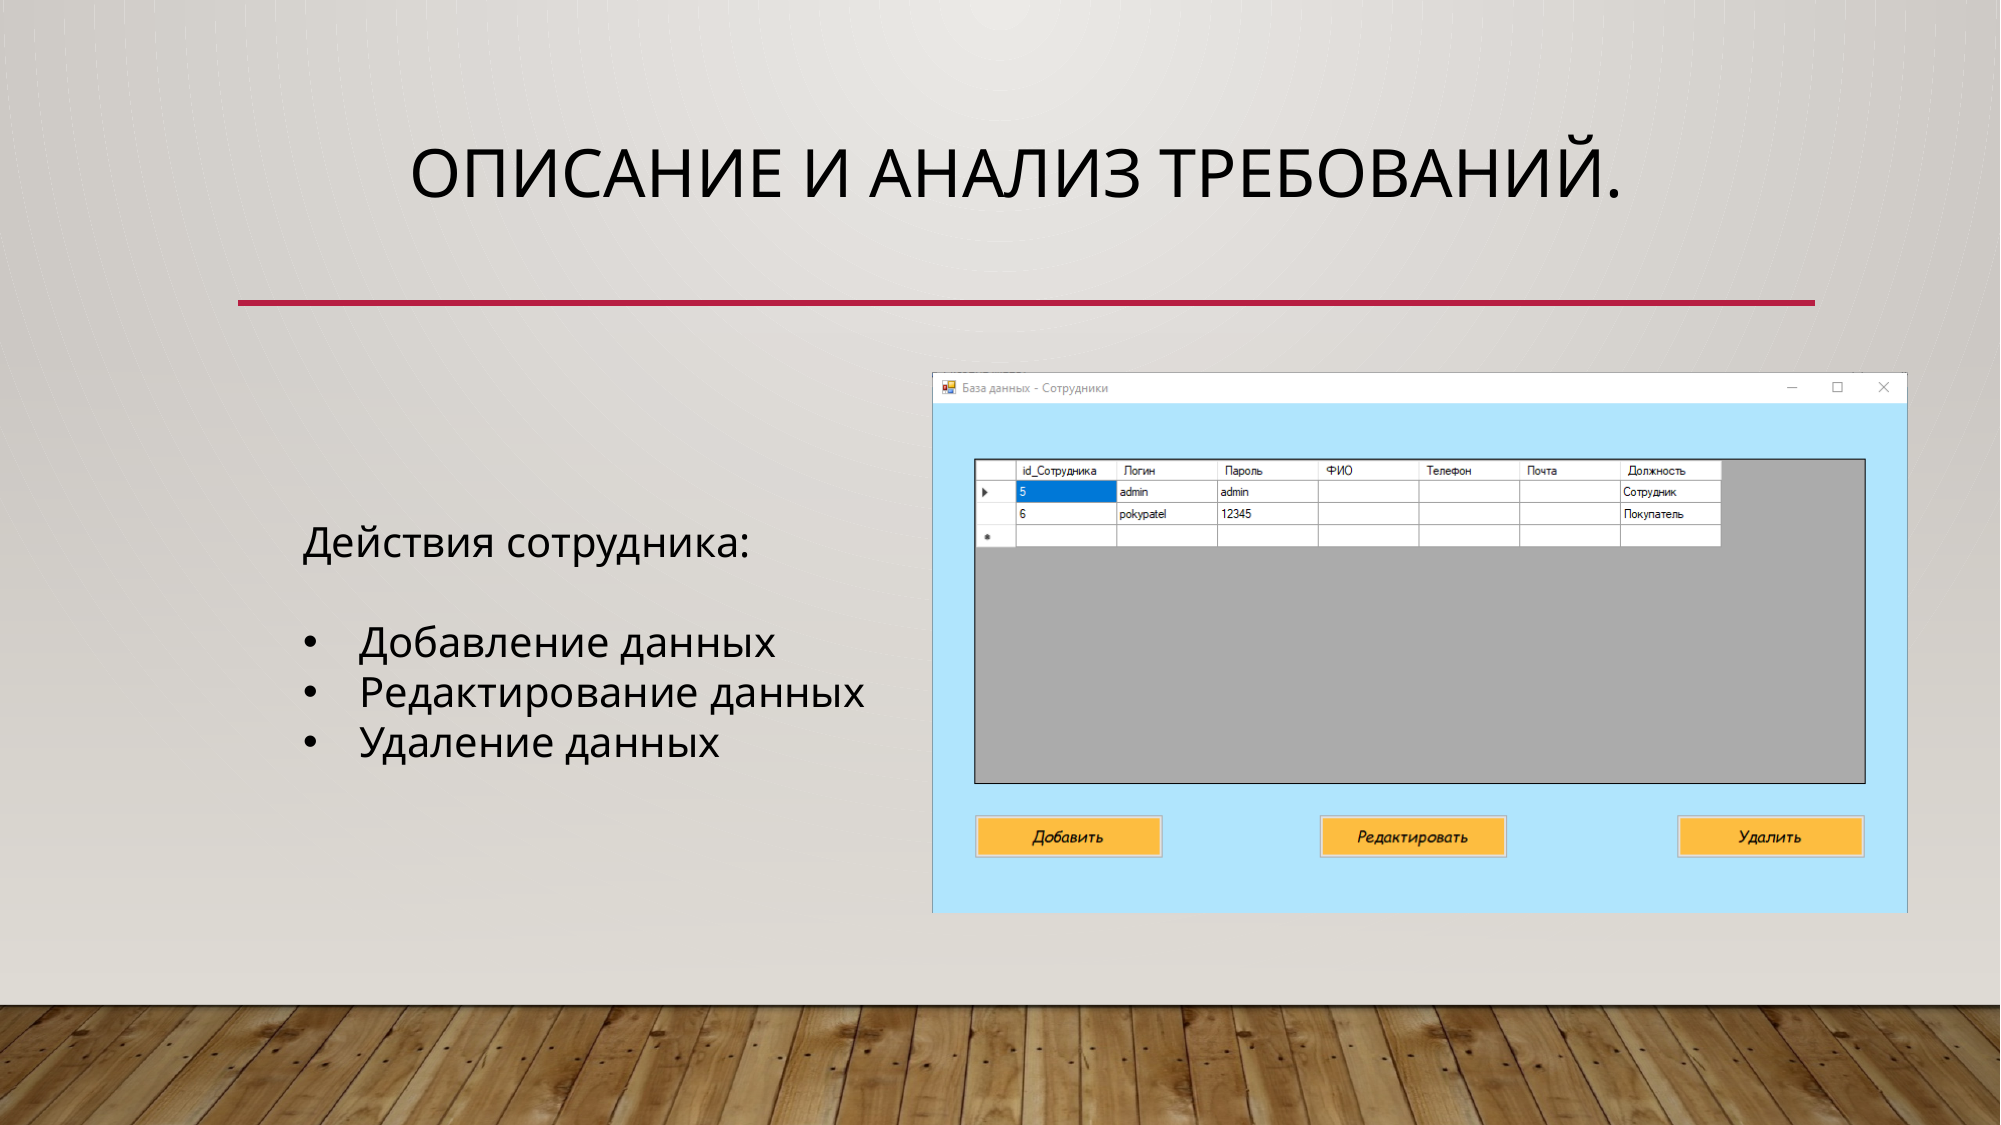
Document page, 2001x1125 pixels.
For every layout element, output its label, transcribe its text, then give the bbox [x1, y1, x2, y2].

text_box Действия сотрудника: Добавление данных Редактирование данных Удаление данных [288, 508, 932, 774]
picture [932, 372, 1908, 913]
title Описание и анализ требований. [238, 131, 1814, 305]
picture [0, 1005, 2000, 1125]
